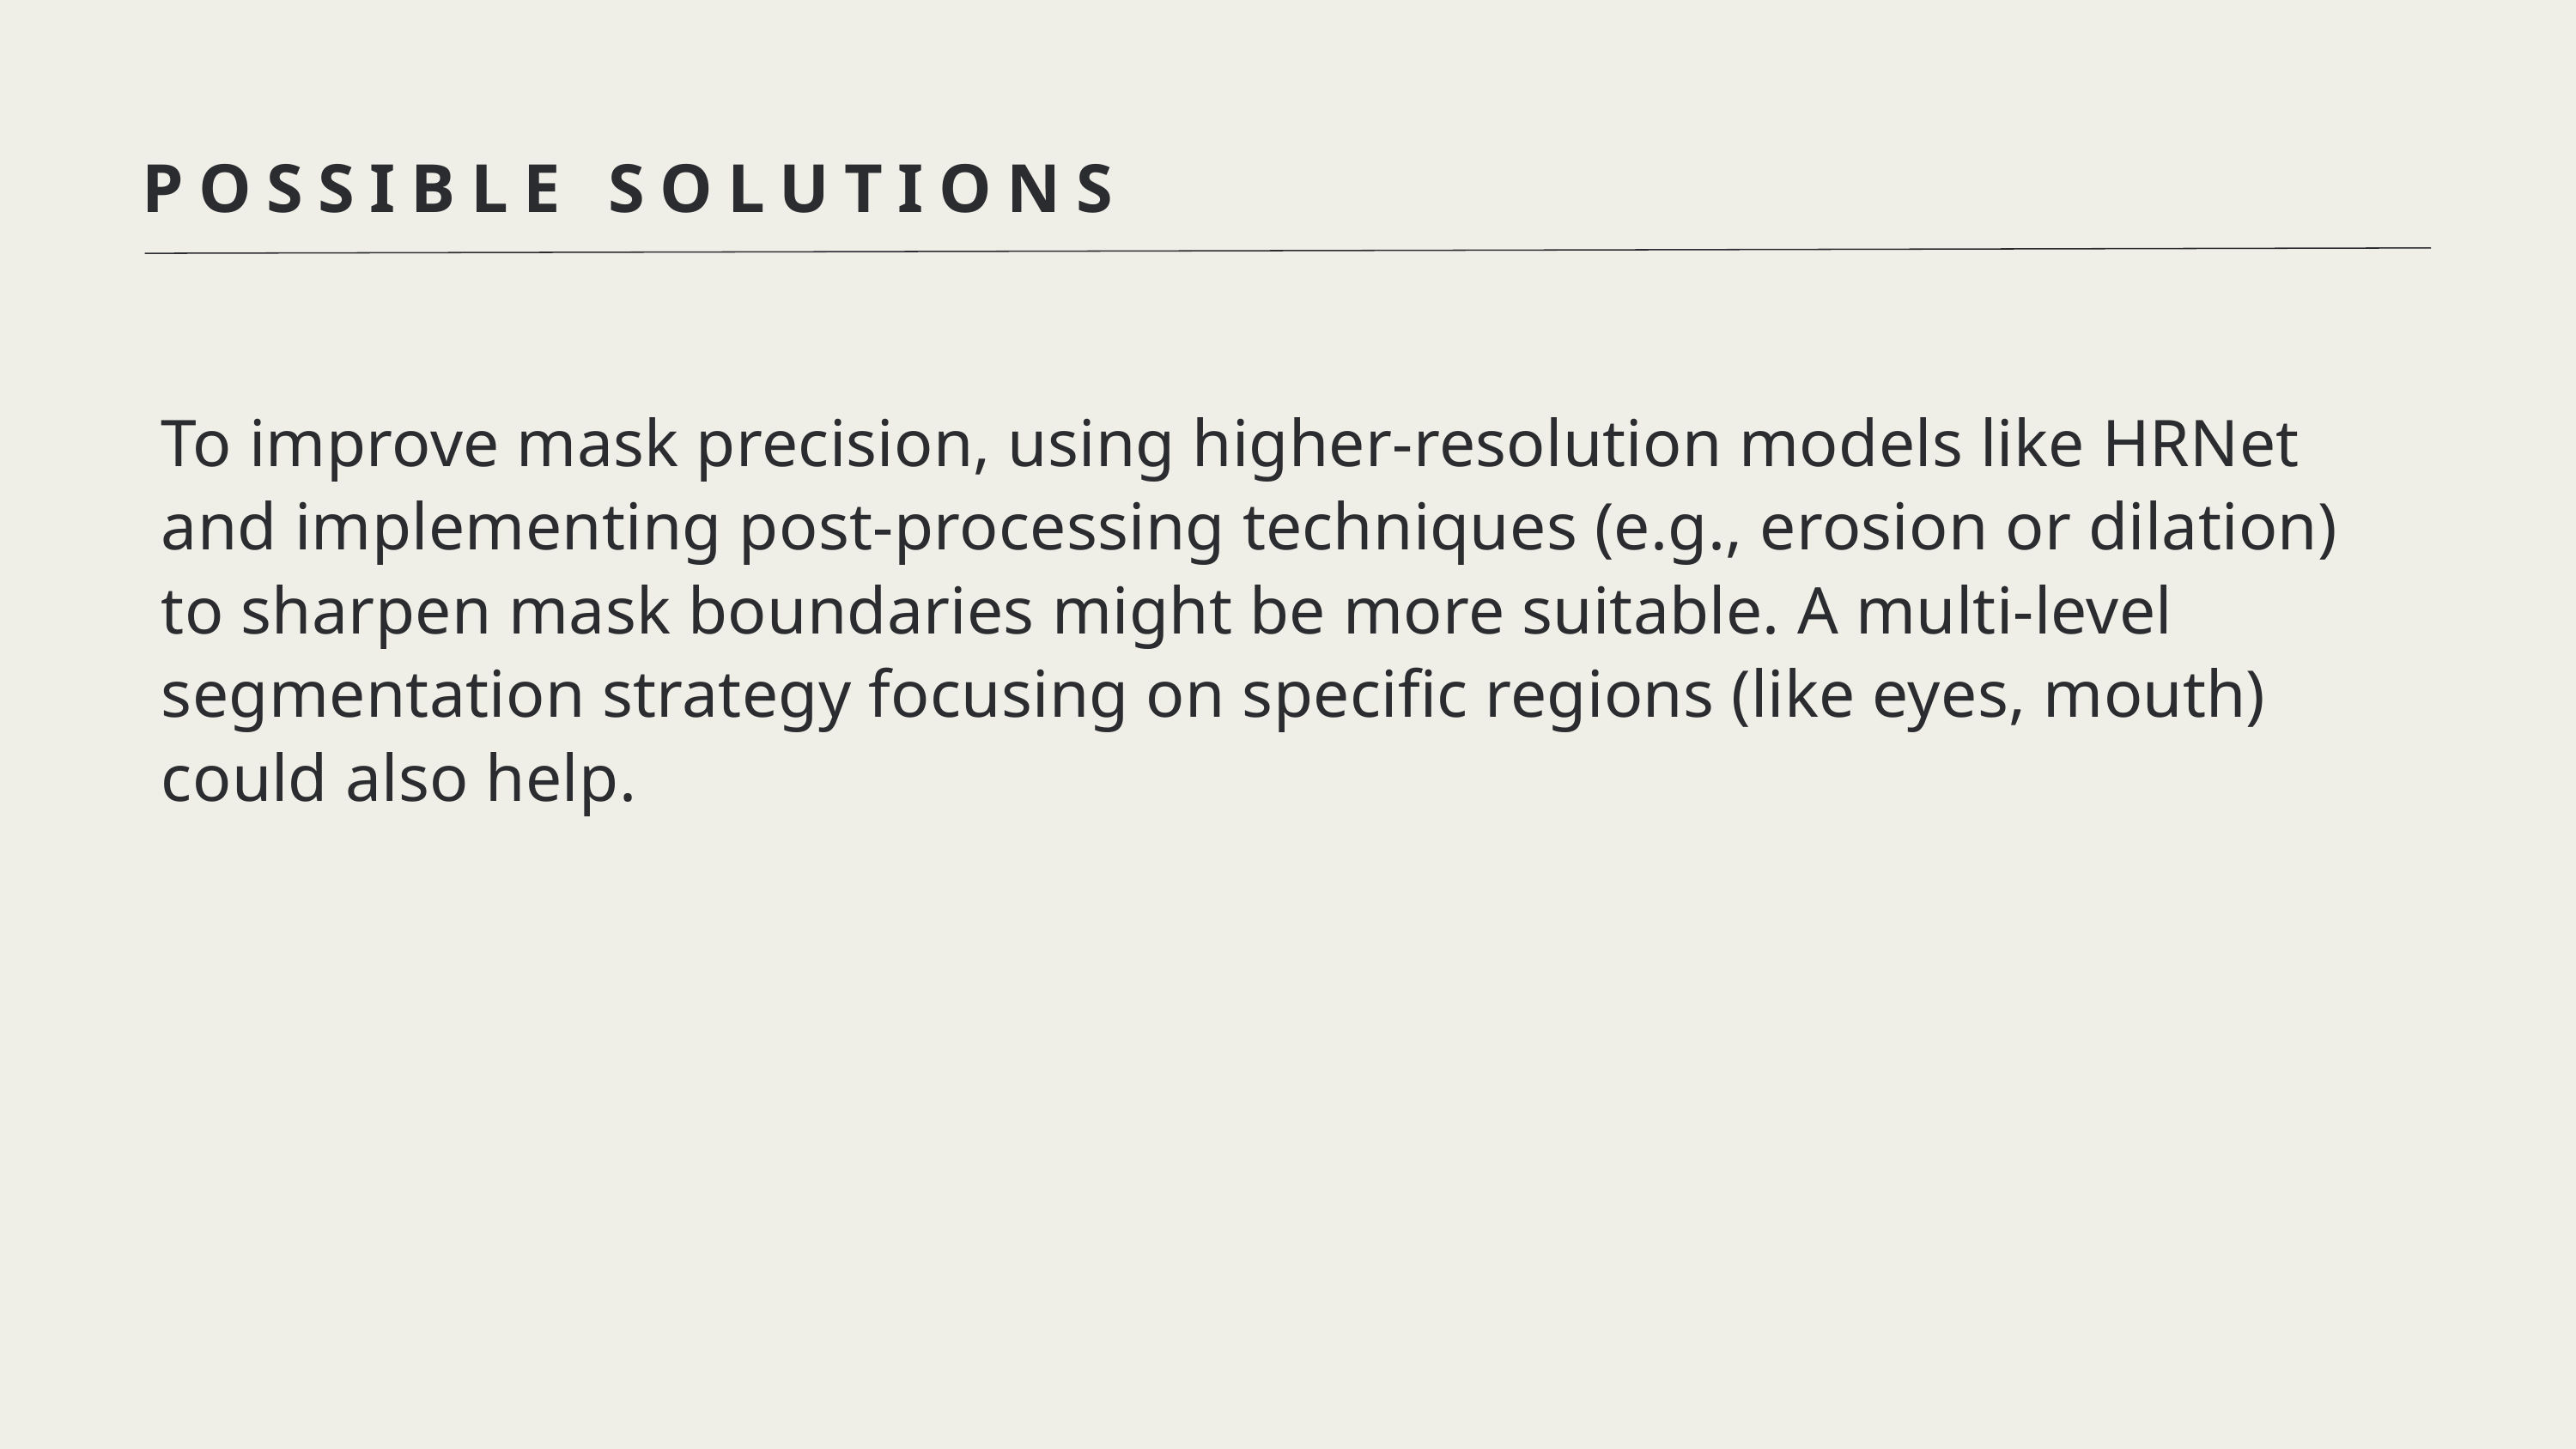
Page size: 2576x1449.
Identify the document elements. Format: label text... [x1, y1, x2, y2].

text_box POSSIBLE SOLUTIONS [142, 132, 2428, 226]
text_box To improve mask precision, using higher-resolution models like HRNet and implementing post-processing techniques (e.g., erosion or dilation) to sharpen mask boundaries might be more suitable. A multi-level segmentation strategy focusing on specific regions (like eyes, mouth) could also help. [161, 395, 2409, 815]
